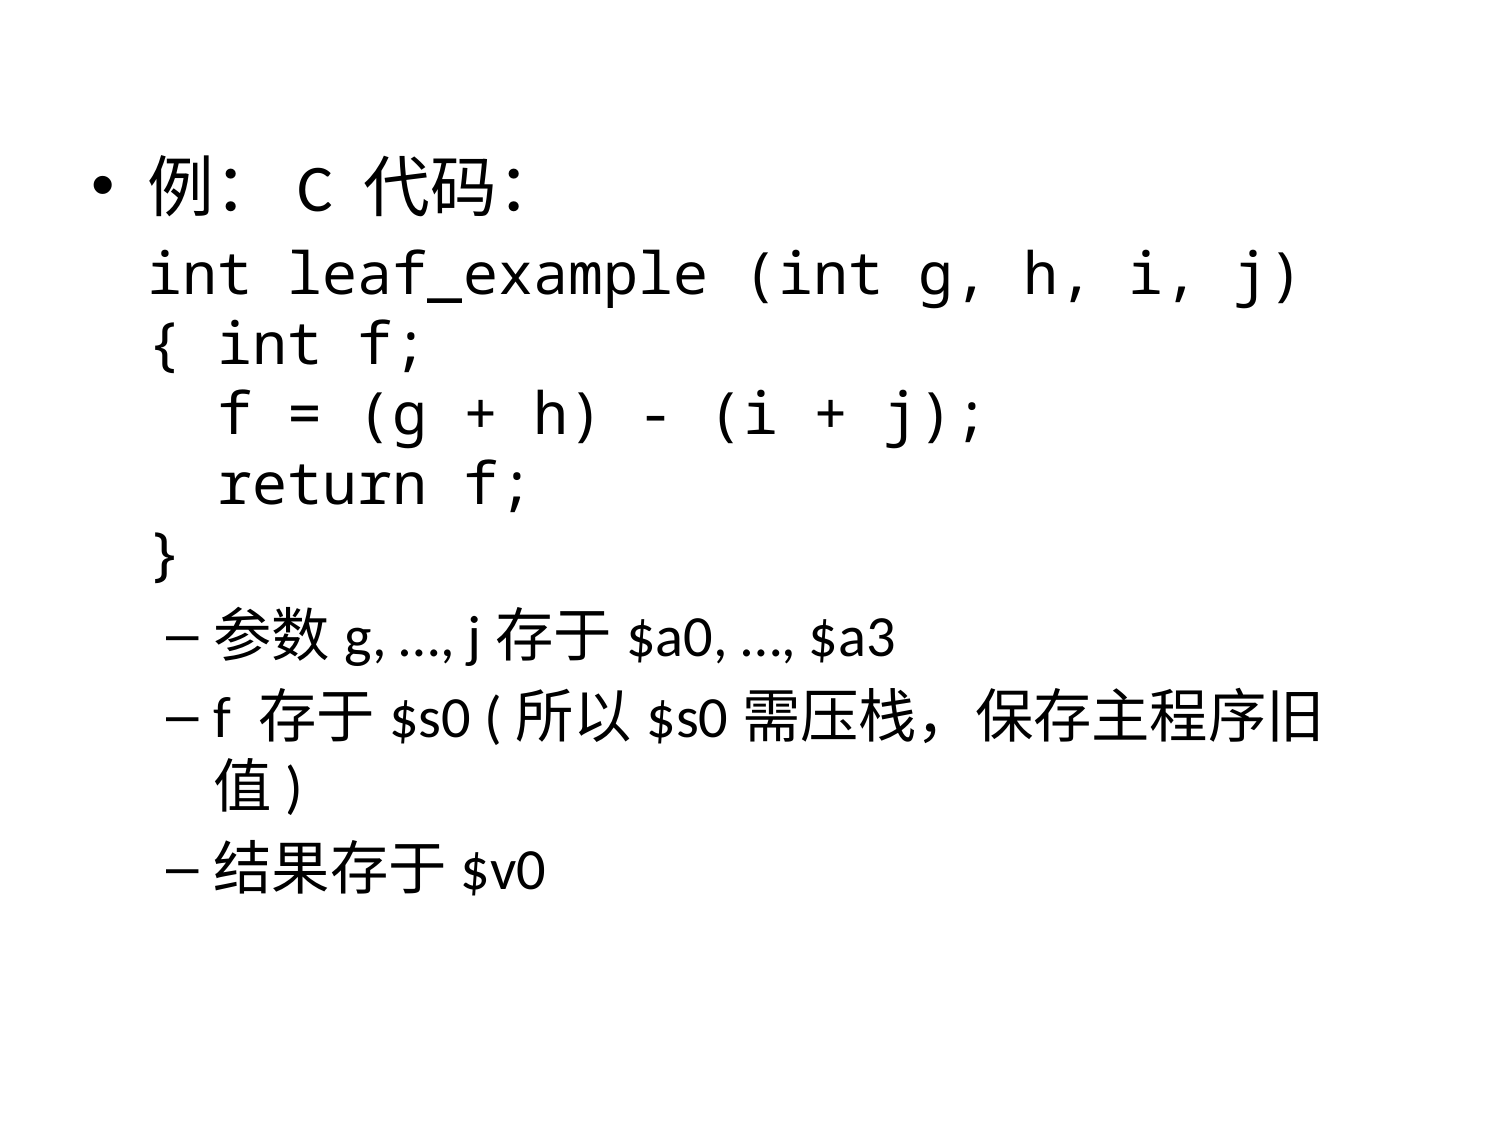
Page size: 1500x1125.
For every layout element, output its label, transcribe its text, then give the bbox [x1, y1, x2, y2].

list 例：C 代码： int leaf_example (int g, h, i, j) { int f; f = (g + h) - (i + j); return f; } 参数g, …, j存于$a0, …, $a3 f 存于$s0 (所以$s0需压栈，保存主程序旧值) 结果存于$v0 [76, 137, 1427, 880]
